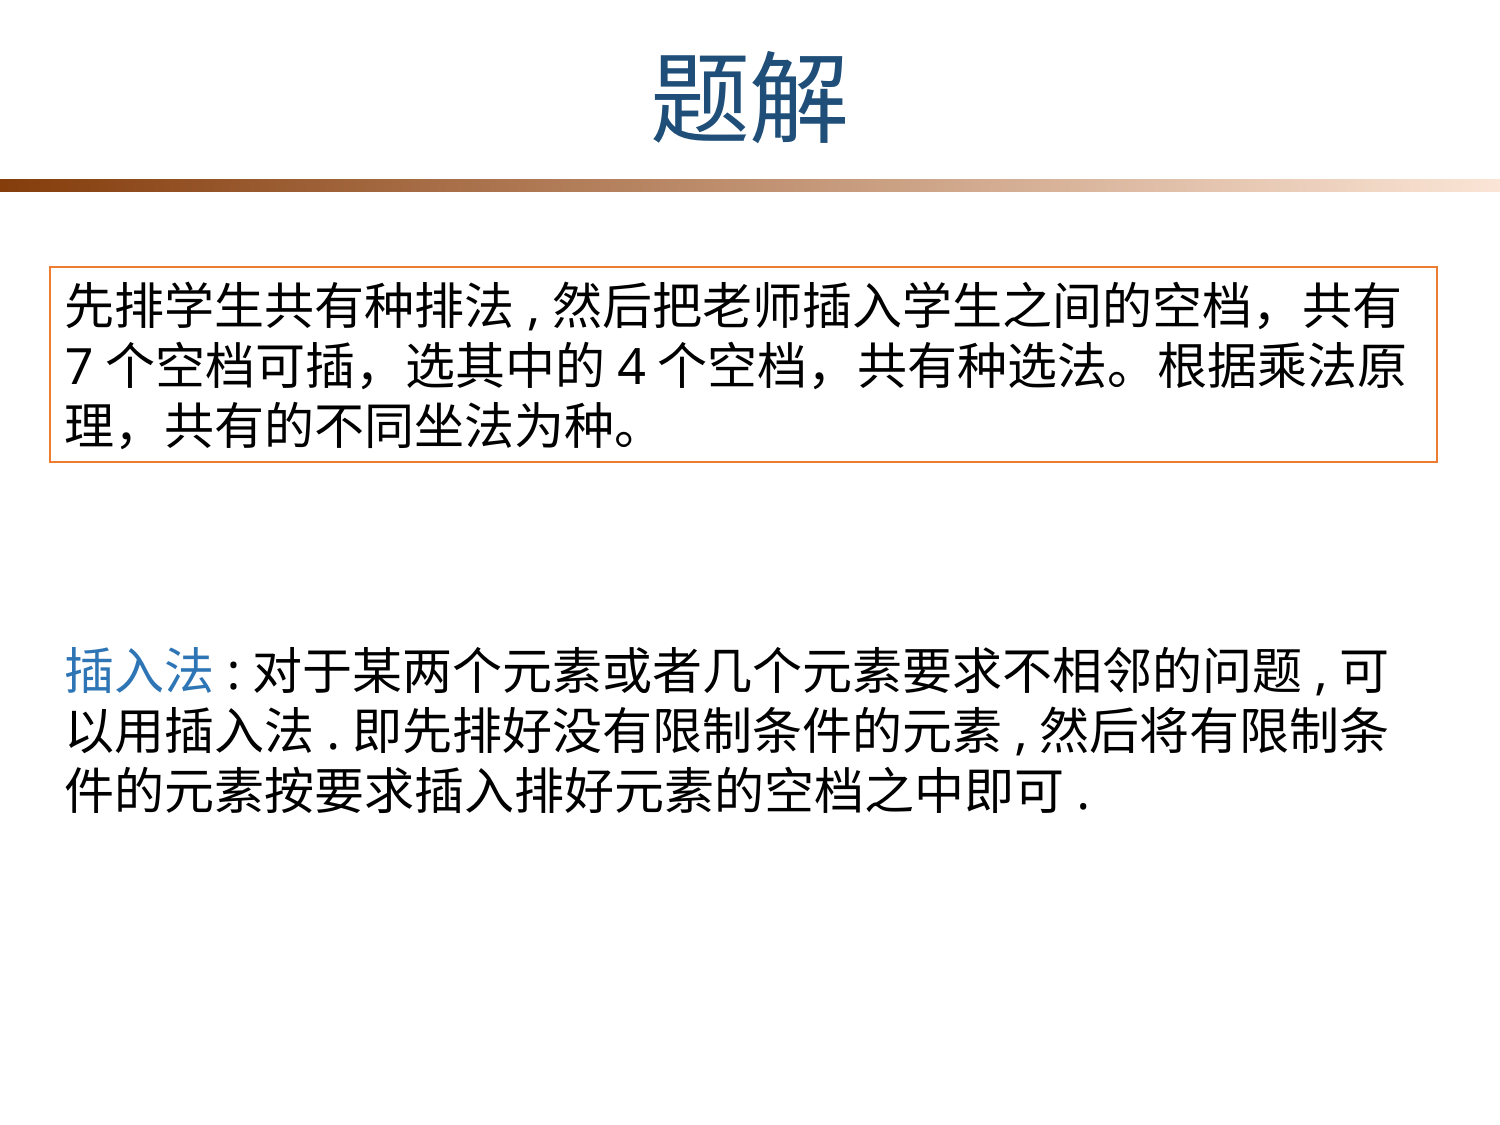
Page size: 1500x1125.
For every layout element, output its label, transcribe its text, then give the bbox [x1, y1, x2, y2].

list 题解 [134, 28, 1366, 174]
text_box 插入法:对于某两个元素或者几个元素要求不相邻的问题,可以用插入法.即先排好没有限制条件的元素,然后将有限制条件的元素按要求插入排好元素的空档之中即可. [50, 632, 1425, 827]
